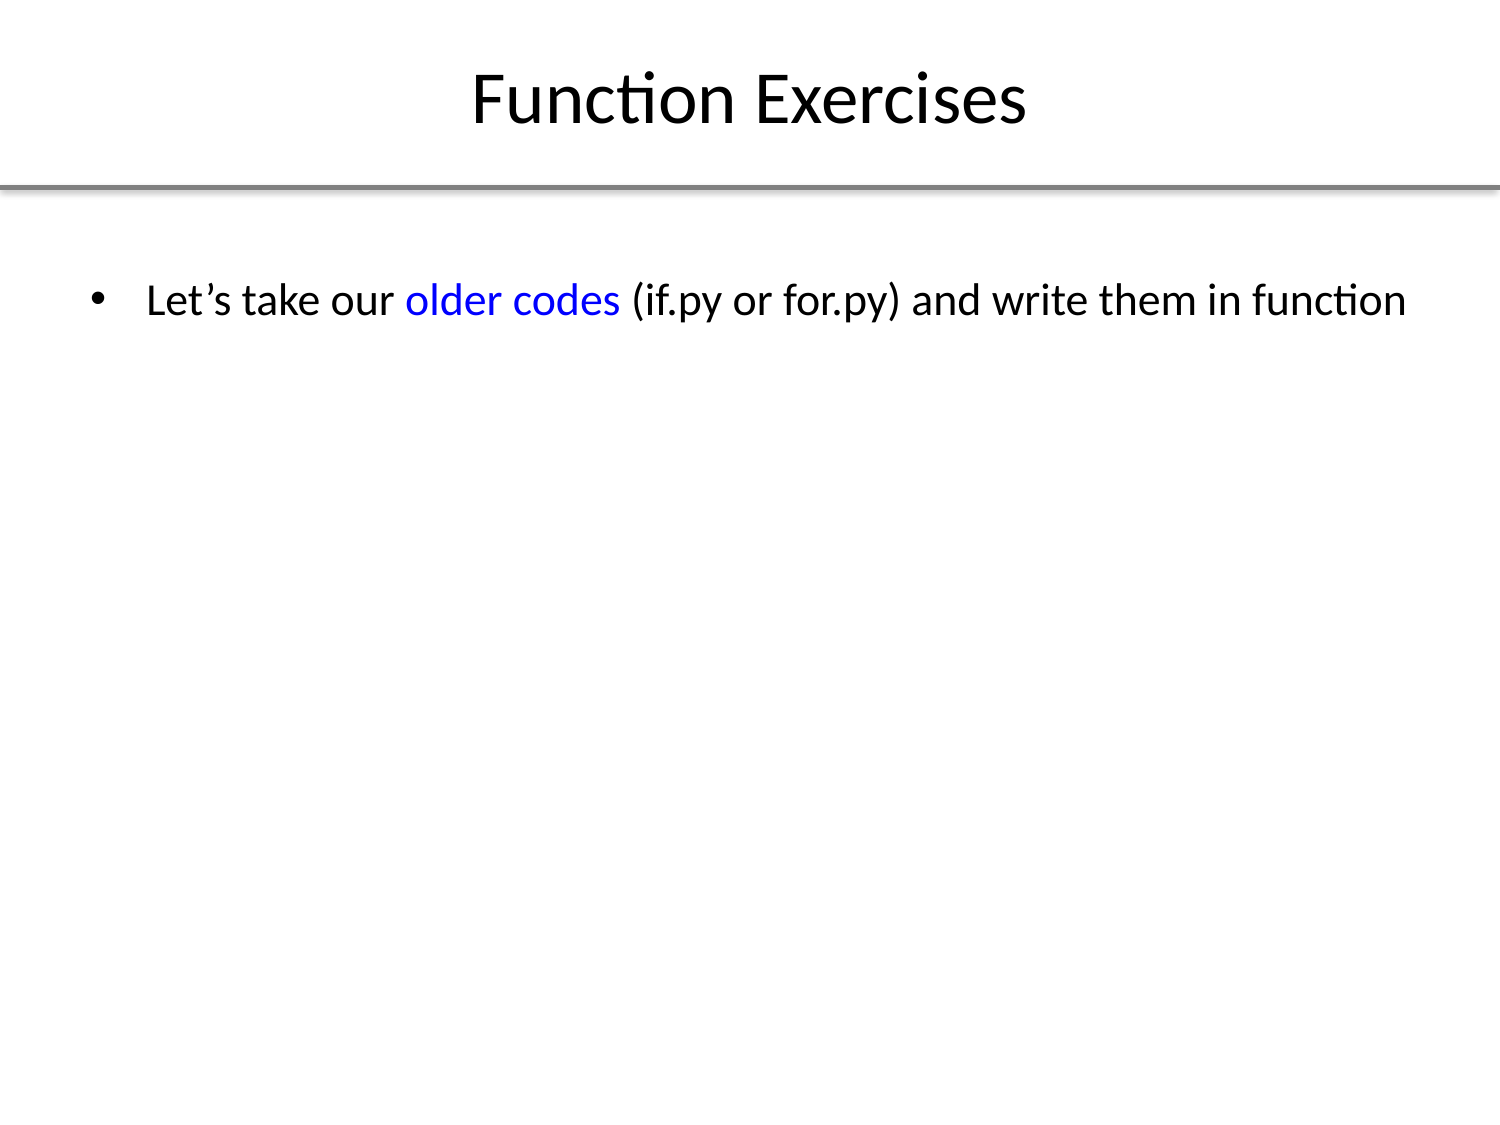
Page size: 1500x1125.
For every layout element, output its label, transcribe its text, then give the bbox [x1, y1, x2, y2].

title Function Exercises [75, 0, 1425, 184]
list Let’s take our older codes (if.py or for.py) and write them in function [75, 262, 1425, 1005]
